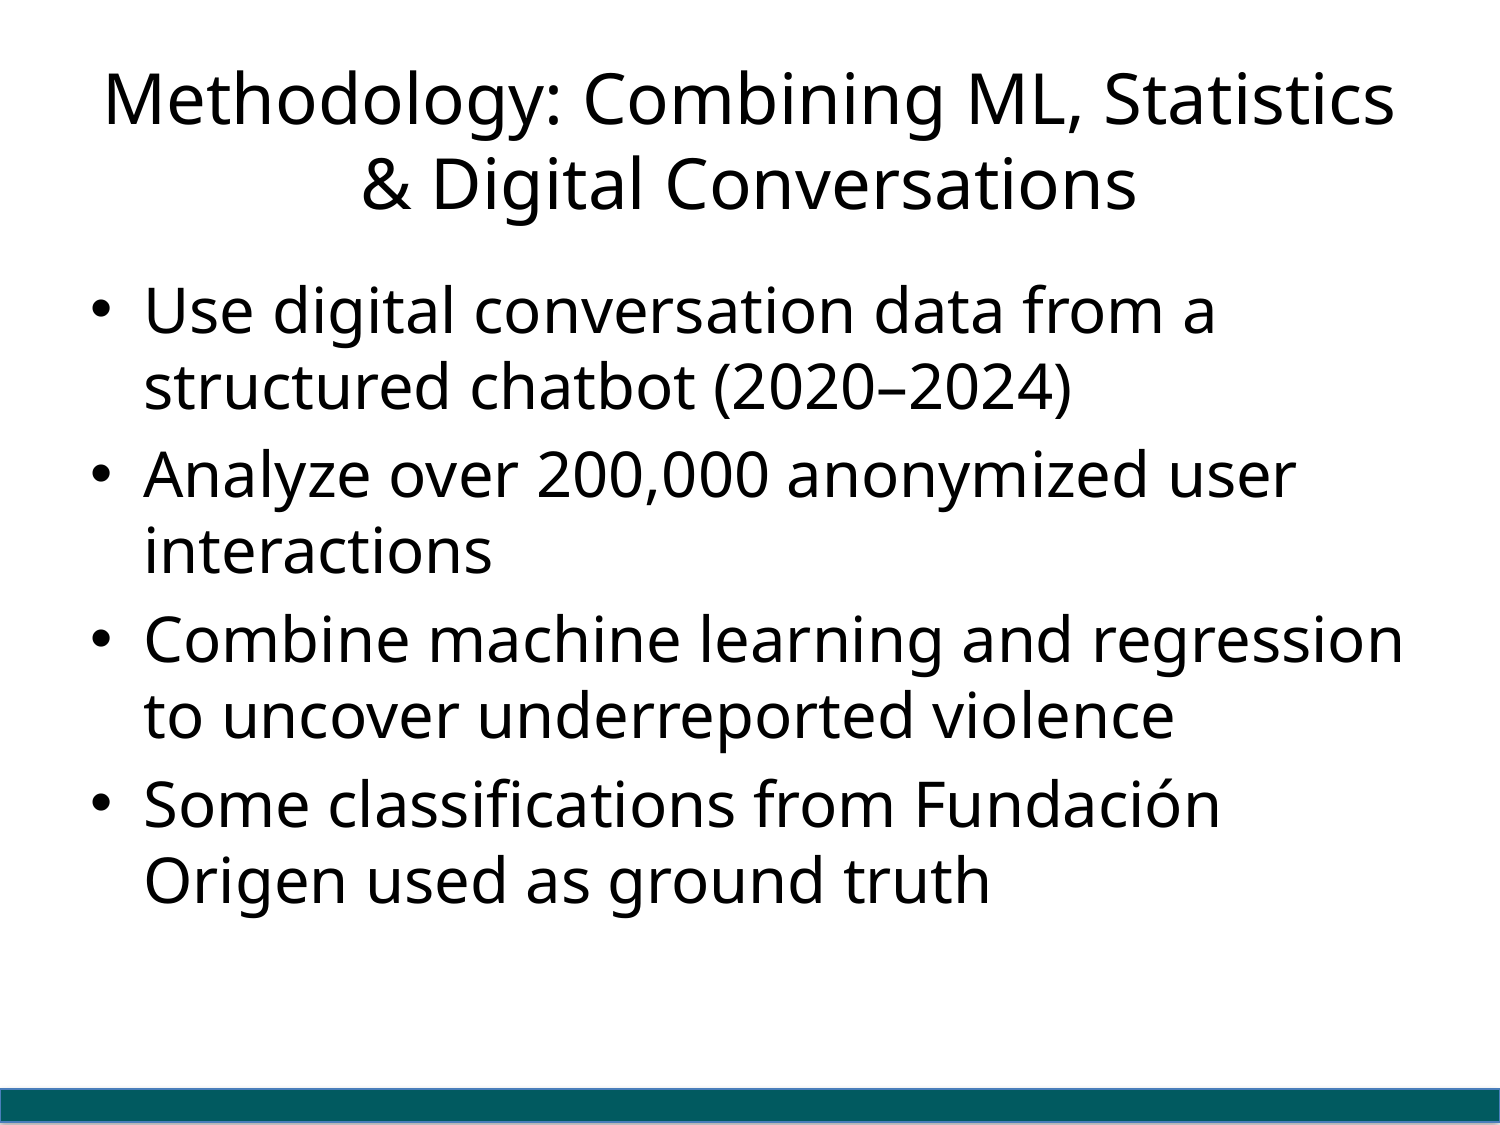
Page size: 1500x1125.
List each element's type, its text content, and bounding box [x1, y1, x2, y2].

title Methodology: Combining ML, Statistics & Digital Conversations [75, 45, 1425, 233]
text_box [0, 1088, 1500, 1123]
list Use digital conversation data from a structured chatbot (2020–2024) Analyze over 200,000 anonymized user interactions Combine machine learning and regression to uncover underreported violence Some classifications from Fundación Origen used as ground truth [75, 262, 1425, 1005]
